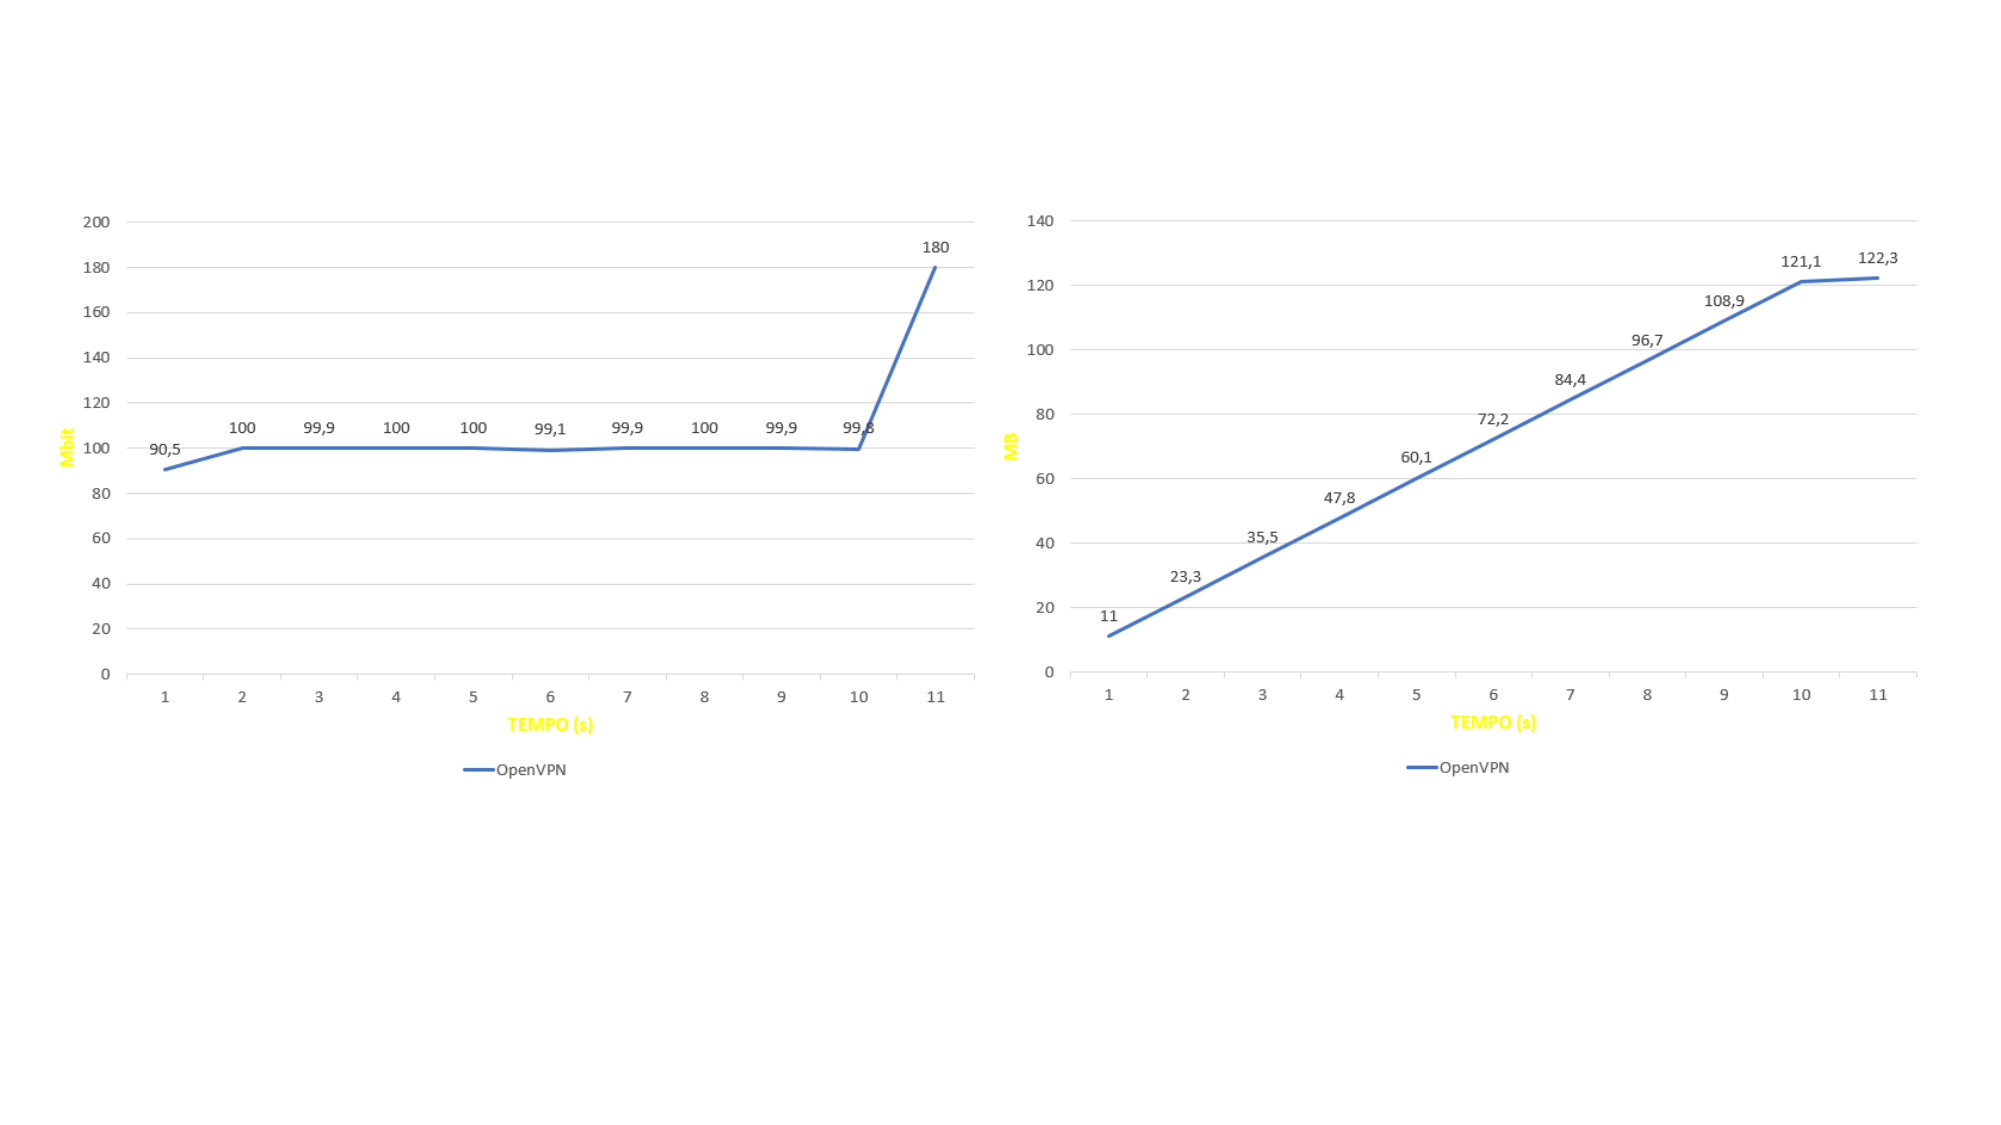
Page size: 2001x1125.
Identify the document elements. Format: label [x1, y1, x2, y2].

picture [982, 200, 1920, 792]
picture [38, 200, 980, 792]
